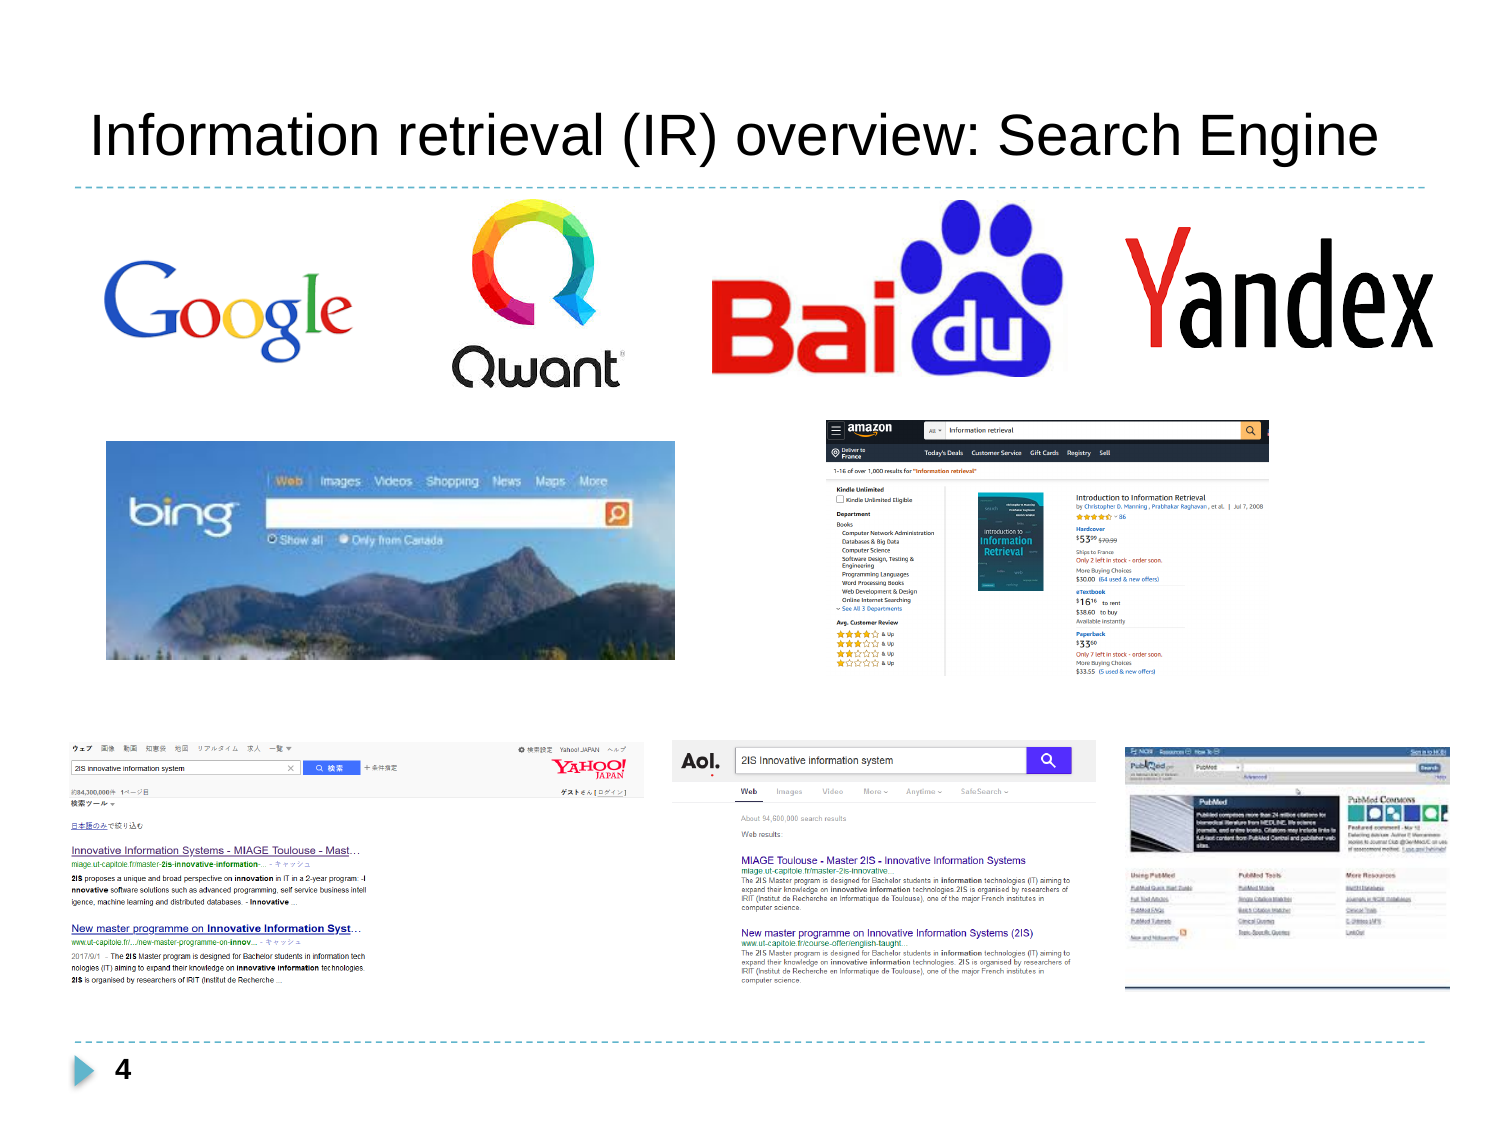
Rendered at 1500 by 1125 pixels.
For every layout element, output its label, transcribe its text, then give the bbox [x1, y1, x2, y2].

picture [74, 219, 388, 395]
picture [1124, 227, 1433, 348]
picture [106, 441, 676, 660]
picture [1124, 747, 1451, 992]
slide_number 4 [100, 1042, 426, 1103]
picture [68, 742, 644, 989]
picture [826, 419, 1269, 676]
title Information retrieval (IR) overview: Search Engine [75, 24, 1475, 175]
picture [672, 739, 1097, 992]
picture [451, 199, 626, 389]
picture [712, 200, 1068, 378]
